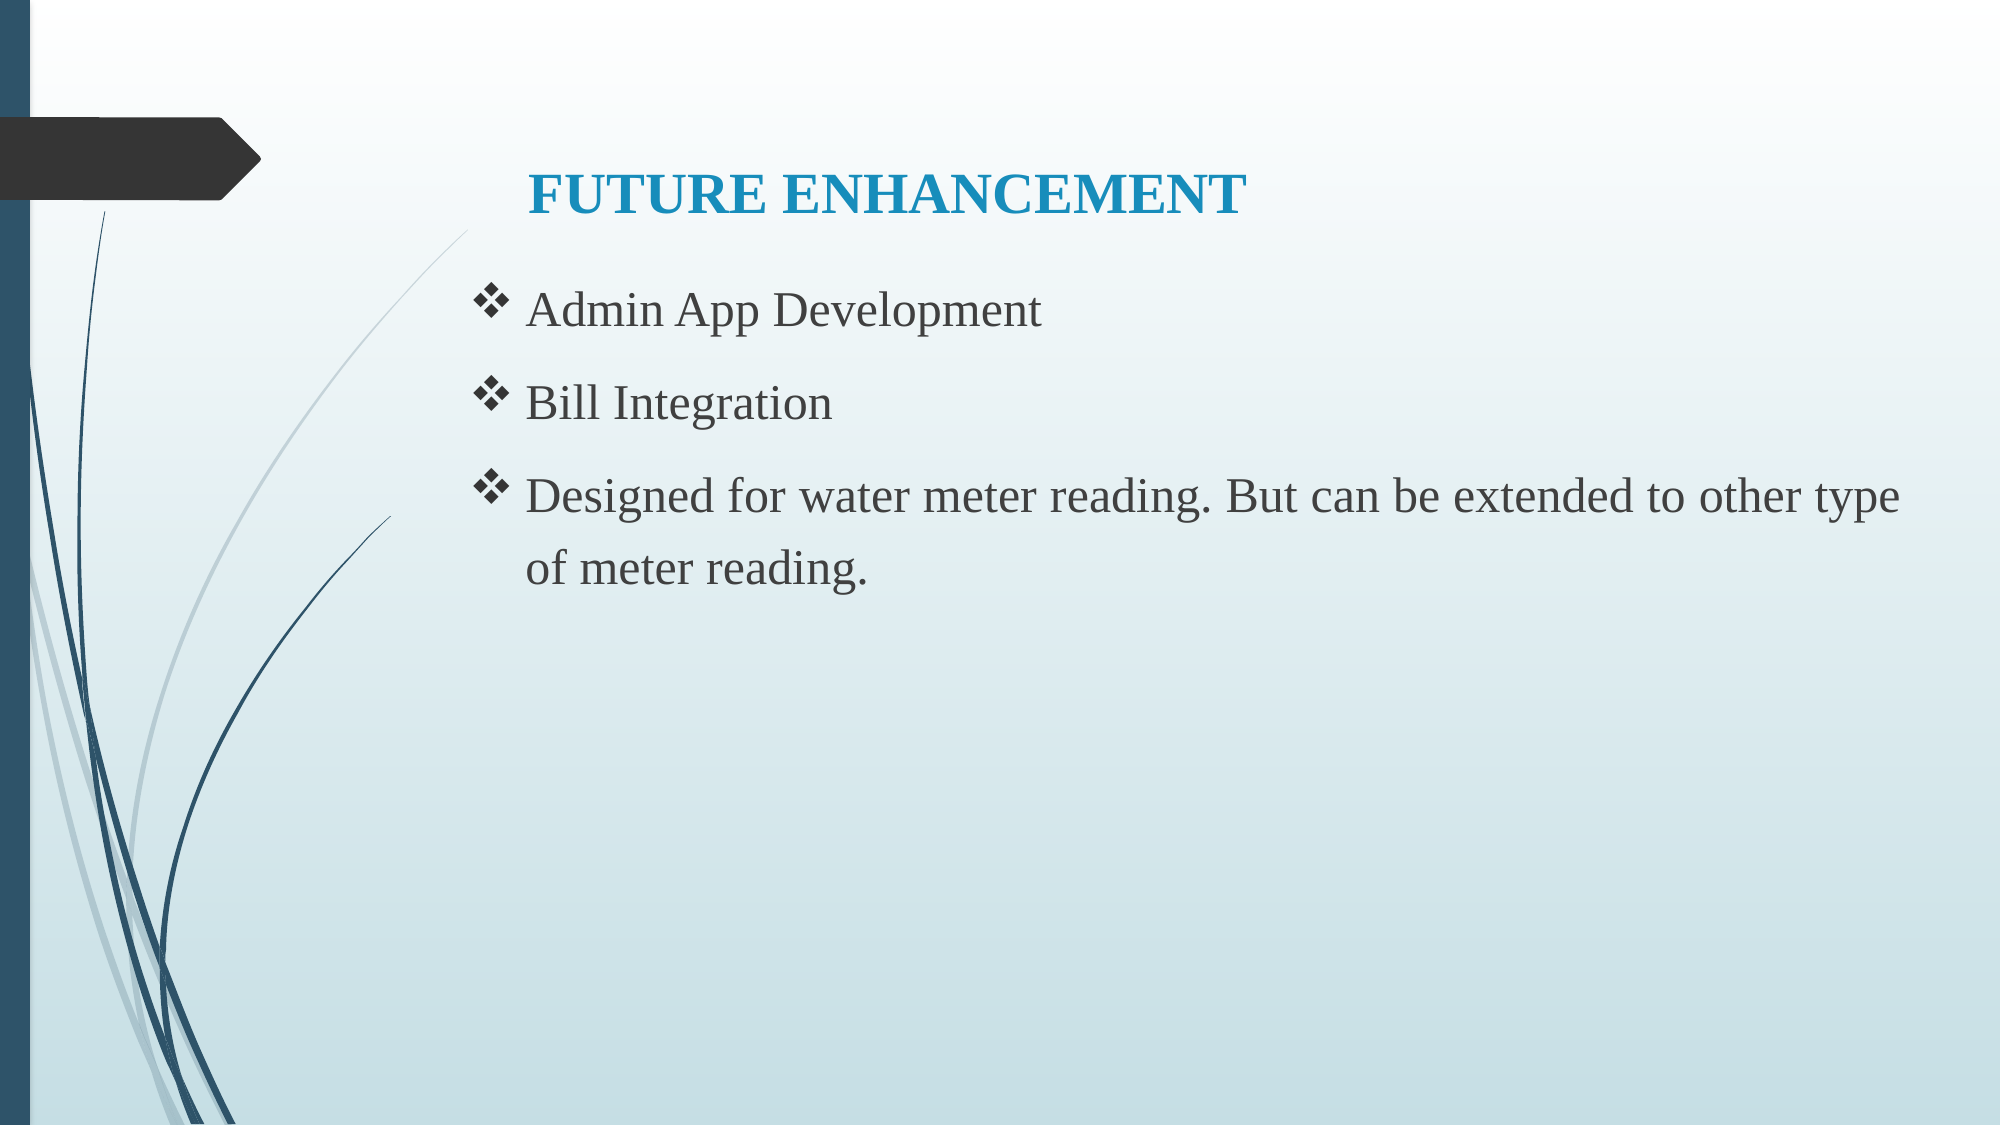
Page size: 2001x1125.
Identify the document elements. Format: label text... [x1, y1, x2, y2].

text_box Admin App Development Bill Integration Designed for water meter reading. But can be extended to other type of meter reading. [454, 257, 1917, 1033]
text_box FUTURE ENHANCEMENT [514, 147, 1977, 273]
